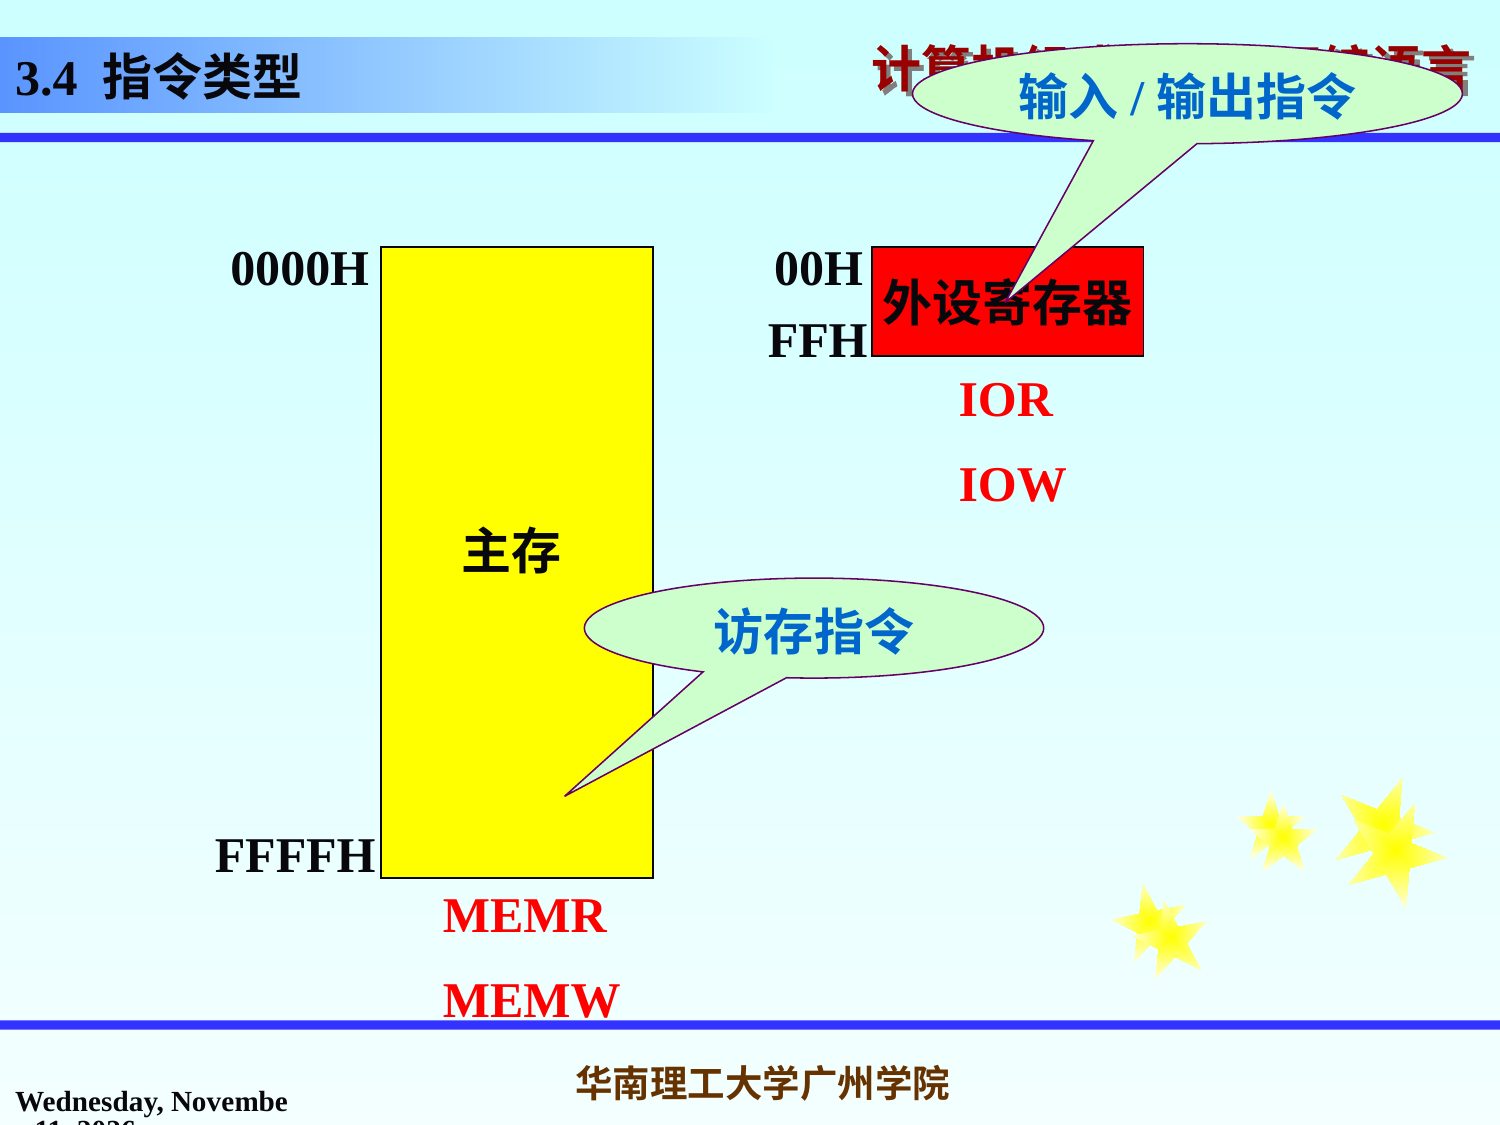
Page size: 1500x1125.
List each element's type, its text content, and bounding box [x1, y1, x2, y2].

text_box 00H [759, 228, 894, 299]
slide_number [0, 1050, 313, 1125]
text_box 访存指令 [564, 578, 1044, 797]
footer 华南理工大学广州学院 [525, 1050, 1000, 1125]
text_box 主存 [446, 512, 616, 588]
text_box 外设寄存器 [894, 246, 1144, 357]
text_box FFH [753, 299, 947, 375]
text_box 输入/输出指令 [912, 43, 1463, 303]
title 3.4 指令类型 [0, 37, 774, 113]
text_box IOR IOW [943, 359, 1219, 520]
text_box MEMR MEMW [428, 875, 704, 1035]
text_box FFFFH [200, 815, 394, 891]
text_box 0000H [215, 228, 438, 303]
text_box [381, 246, 654, 879]
